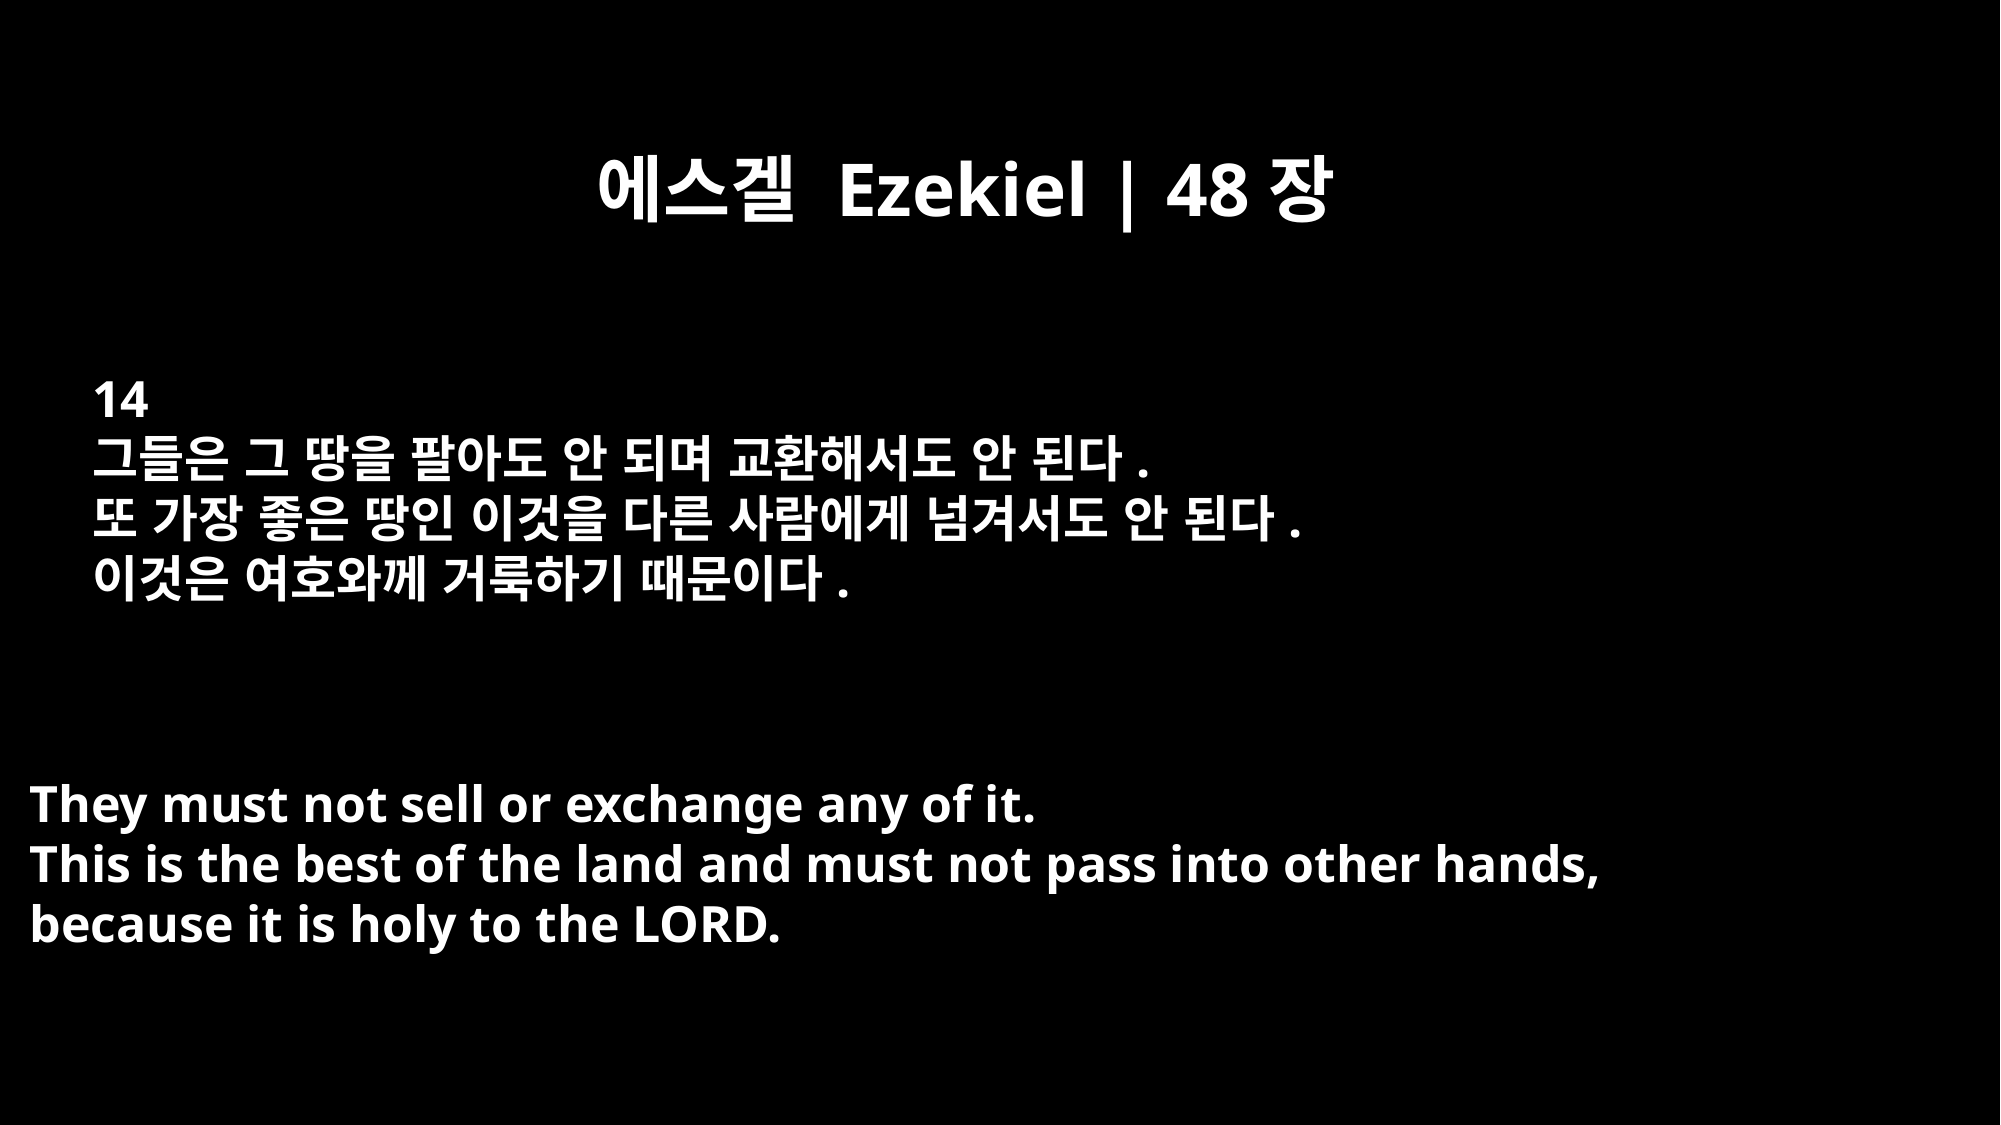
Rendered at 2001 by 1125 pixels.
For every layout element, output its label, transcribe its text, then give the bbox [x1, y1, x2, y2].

text_box They must not sell or exchange any of it. This is the best of the land and must not pass into other hands, because it is holy to the LORD. [14, 764, 1630, 960]
text_box 14 그들은 그 땅을 팔아도 안 되며 교환해서도 안 된다. 또 가장 좋은 땅인 이것을 다른 사람에게 넘겨서도 안 된다. 이것은 여호와께 거룩하기 때문이다. [77, 359, 1331, 615]
text_box 에스겔 Ezekiel | 48장 [581, 136, 1351, 239]
